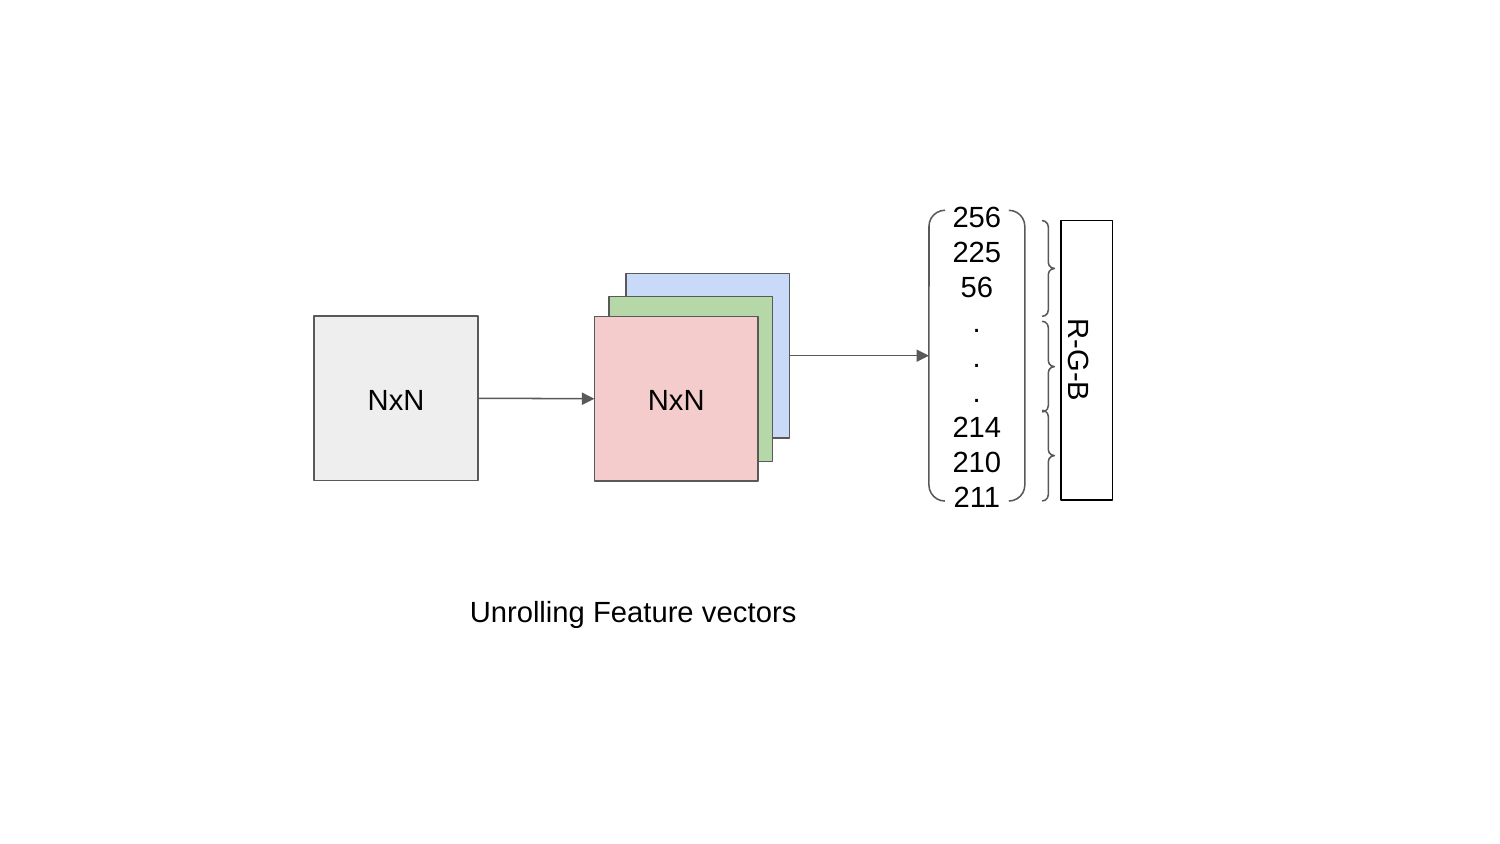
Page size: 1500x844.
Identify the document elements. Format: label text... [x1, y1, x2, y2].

text_box NxN [625, 273, 790, 438]
text_box NxN [594, 316, 758, 482]
text_box [1042, 321, 1055, 411]
text_box 256 225 56 . . . 214 210 211 [928, 210, 1025, 502]
text_box NxN [314, 315, 478, 481]
text_box R-G-B [1060, 220, 1113, 500]
text_box [1042, 220, 1055, 317]
text_box Unrolling Feature vectors [454, 578, 886, 662]
text_box [1042, 410, 1055, 501]
text_box NxN [608, 296, 773, 462]
